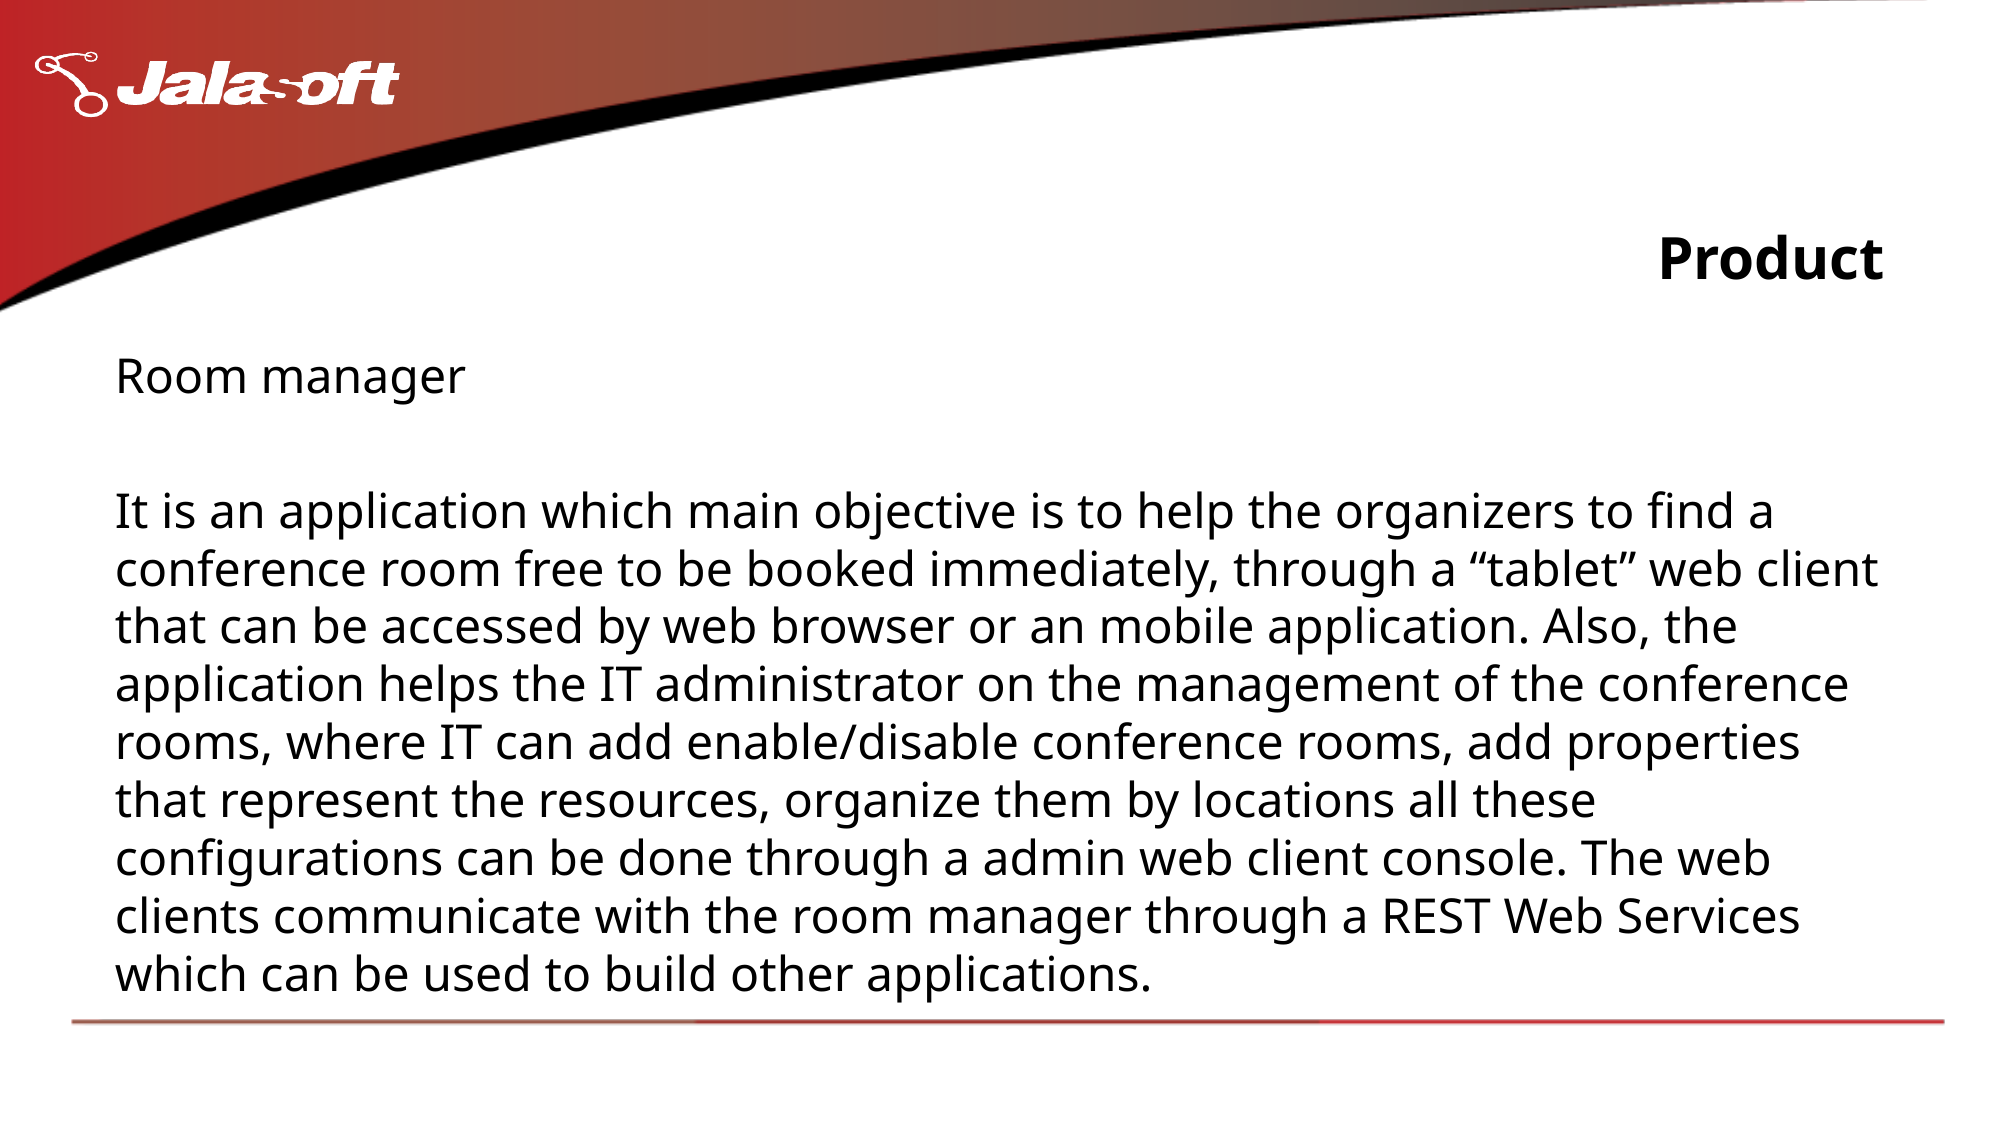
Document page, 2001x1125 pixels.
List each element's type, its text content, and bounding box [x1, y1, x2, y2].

title Product [433, 187, 1900, 325]
list Room manager It is an application which main objective is to help the organizers to find a conference room free to be booked immediately, through a “tablet” web client that can be accessed by web browser or an mobile application. Also, the application helps the IT administrator on the management of the conference rooms, where IT can add enable/disable conference rooms, add properties that represent the resources, organize them by locations all these configurations can be done through a admin web client console. The web clients communicate with the room manager through a REST Web Services which can be used to build other applications. [99, 337, 1900, 1013]
picture [0, 0, 2000, 1125]
